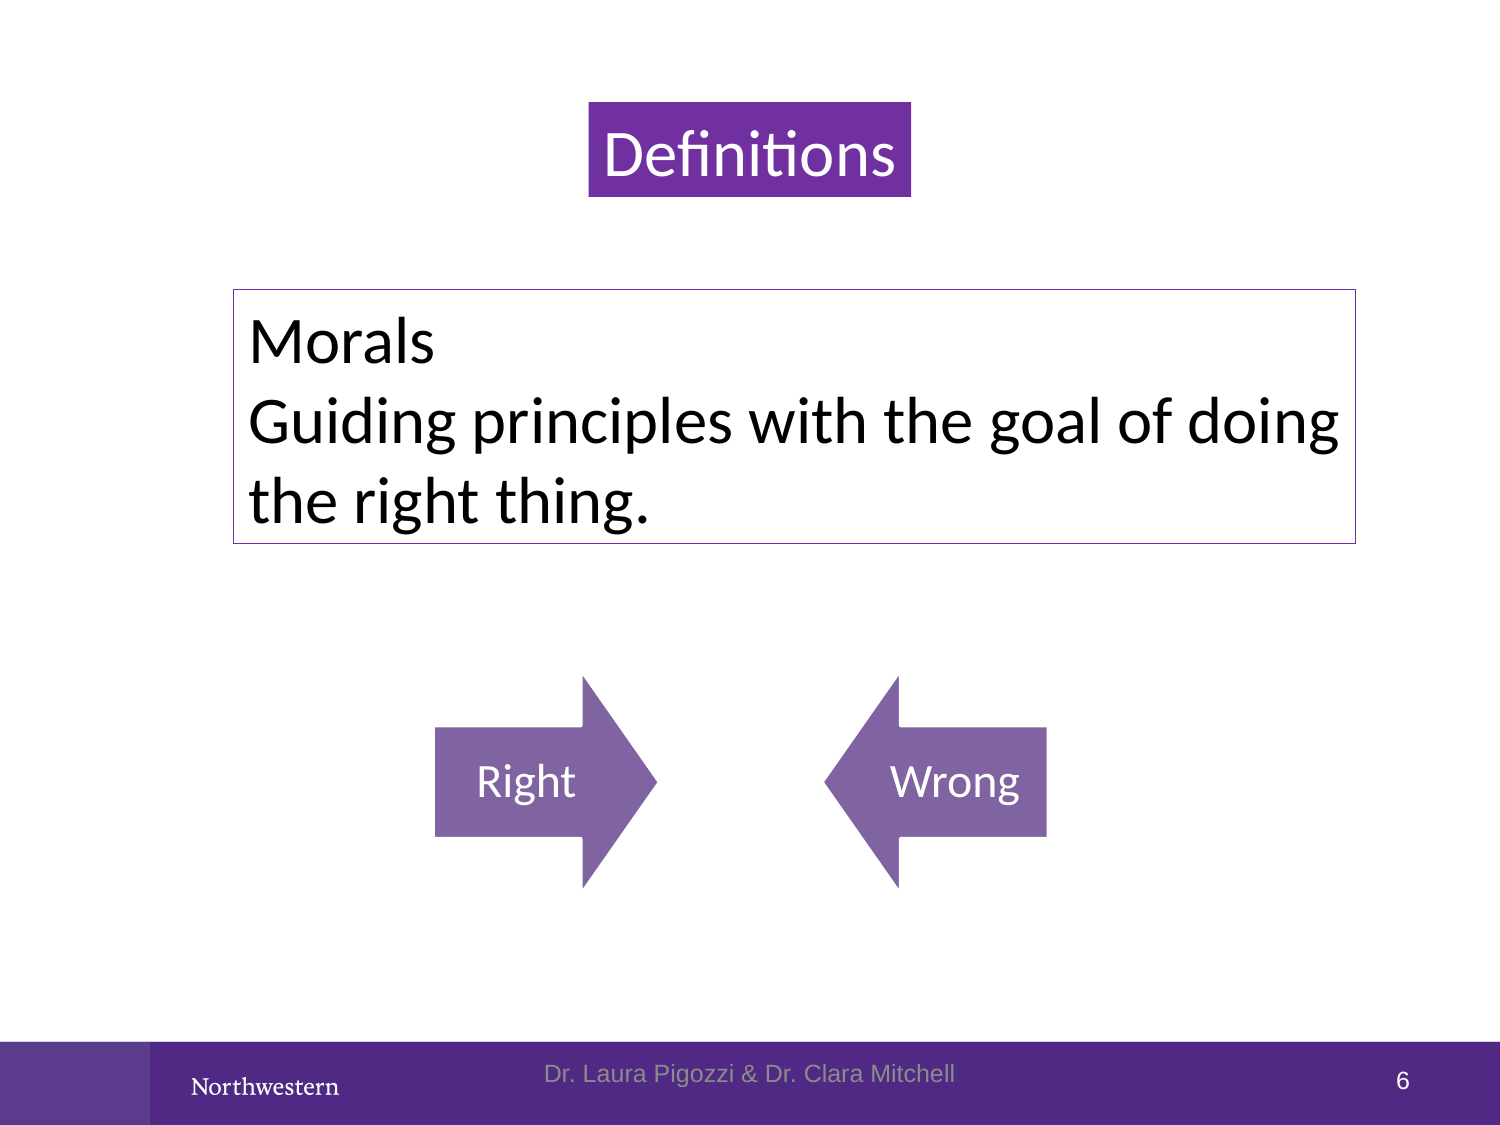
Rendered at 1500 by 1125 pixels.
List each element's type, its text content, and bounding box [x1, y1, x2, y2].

picture [0, 0, 1500, 1125]
text_box Morals Guiding principles with the goal of doing the right thing. [233, 289, 1356, 544]
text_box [432, 668, 1050, 897]
text_box Definitions [588, 102, 912, 197]
footer Dr. Laura Pigozzi & Dr. Clara Mitchell [512, 1042, 988, 1103]
slide_number 6 [1074, 1042, 1425, 1103]
